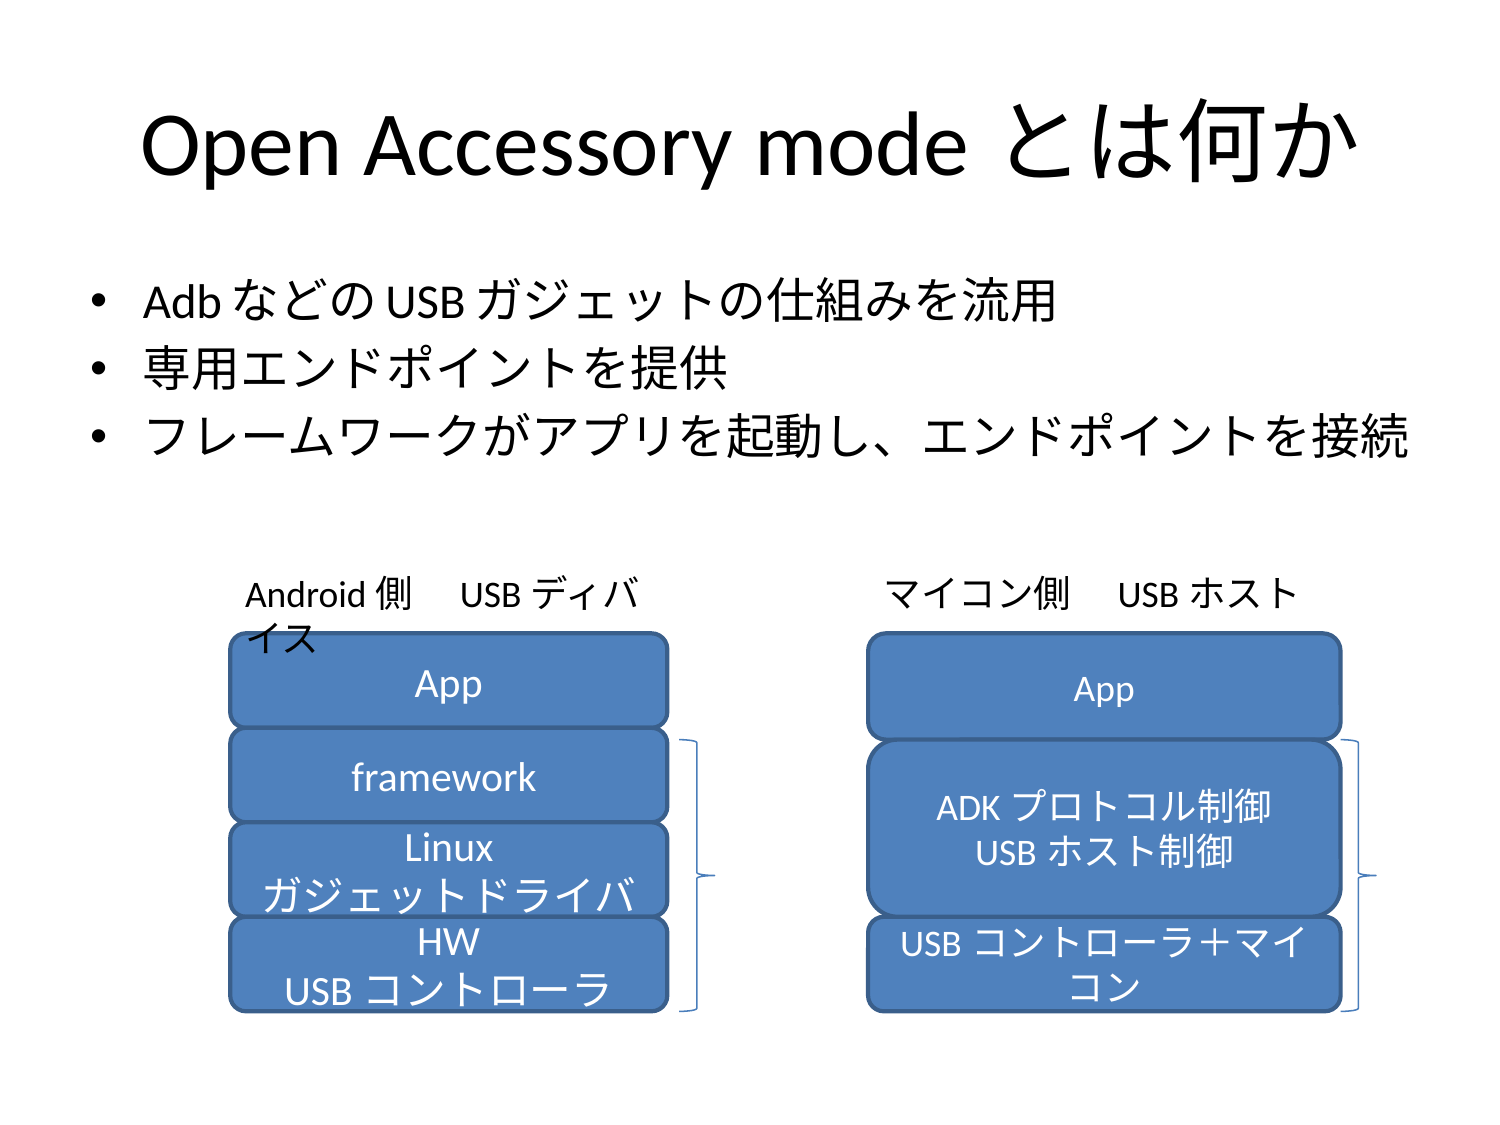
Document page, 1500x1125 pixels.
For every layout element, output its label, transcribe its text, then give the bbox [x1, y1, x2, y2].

text_box USBコントローラ＋マイコン [865, 915, 1340, 1014]
text_box HW USBコントローラ [228, 914, 670, 1014]
list AdbなどのUSBガジェットの仕組みを流用 専用エンドポイントを提供 フレームワークがアプリを起動し、エンドポイントを接続 [75, 262, 1425, 480]
text_box Android側 USBディバイス [230, 562, 691, 668]
text_box App [866, 631, 1343, 742]
title Open Accessory modeとは何か [75, 45, 1425, 233]
text_box マイコン側 USBホスト [868, 562, 1316, 623]
text_box Linux ガジェットドライバ [228, 820, 670, 917]
text_box App [228, 641, 670, 728]
text_box [679, 738, 716, 1013]
text_box ADKプロトコル制御 USBホスト制御 [866, 737, 1340, 919]
text_box [1340, 738, 1377, 1013]
text_box framework [228, 725, 670, 822]
